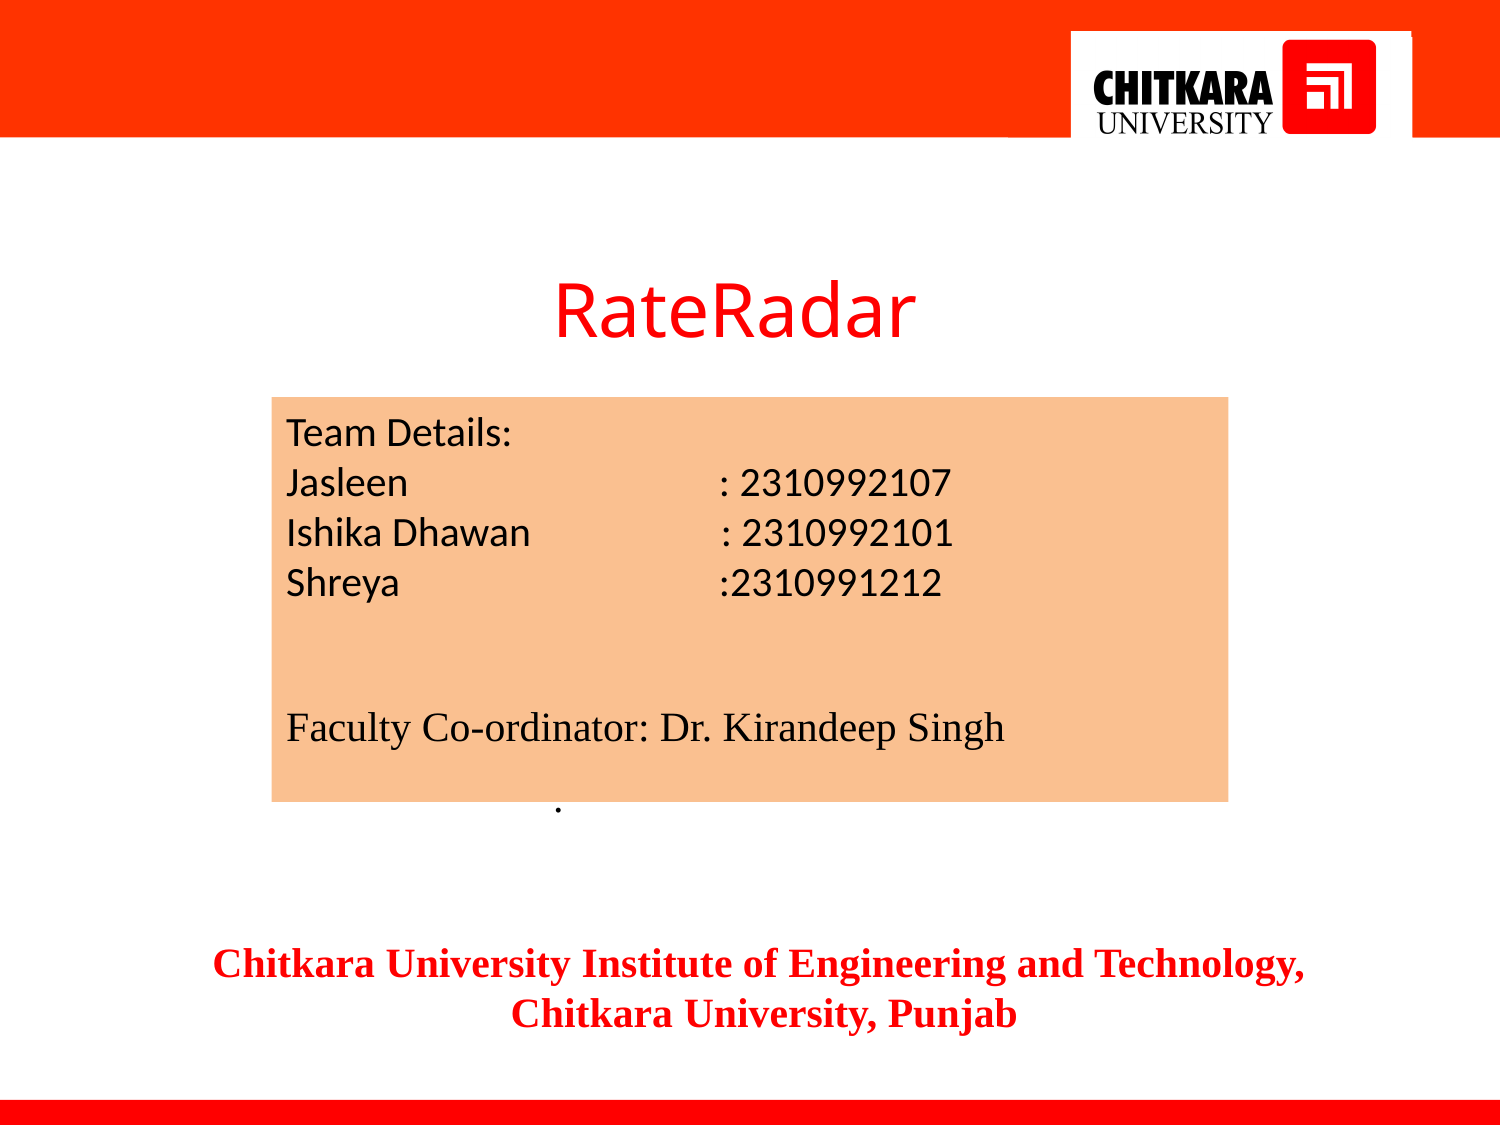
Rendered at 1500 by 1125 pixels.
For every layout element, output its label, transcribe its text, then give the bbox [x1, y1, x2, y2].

text_box Chitkara University Institute of Engineering and Technology, Chitkara University, Punjab [197, 928, 1332, 1044]
text_box : [537, 802, 579, 919]
picture [1074, 37, 1391, 138]
text_box Team Details: Jasleen : 2310992107 Ishika Dhawan : 2310992101 Shreya :2310991212 Faculty Co-ordinator: Dr. Kirandeep Singh [271, 397, 1229, 802]
text_box RateRadar [190, 254, 1280, 360]
